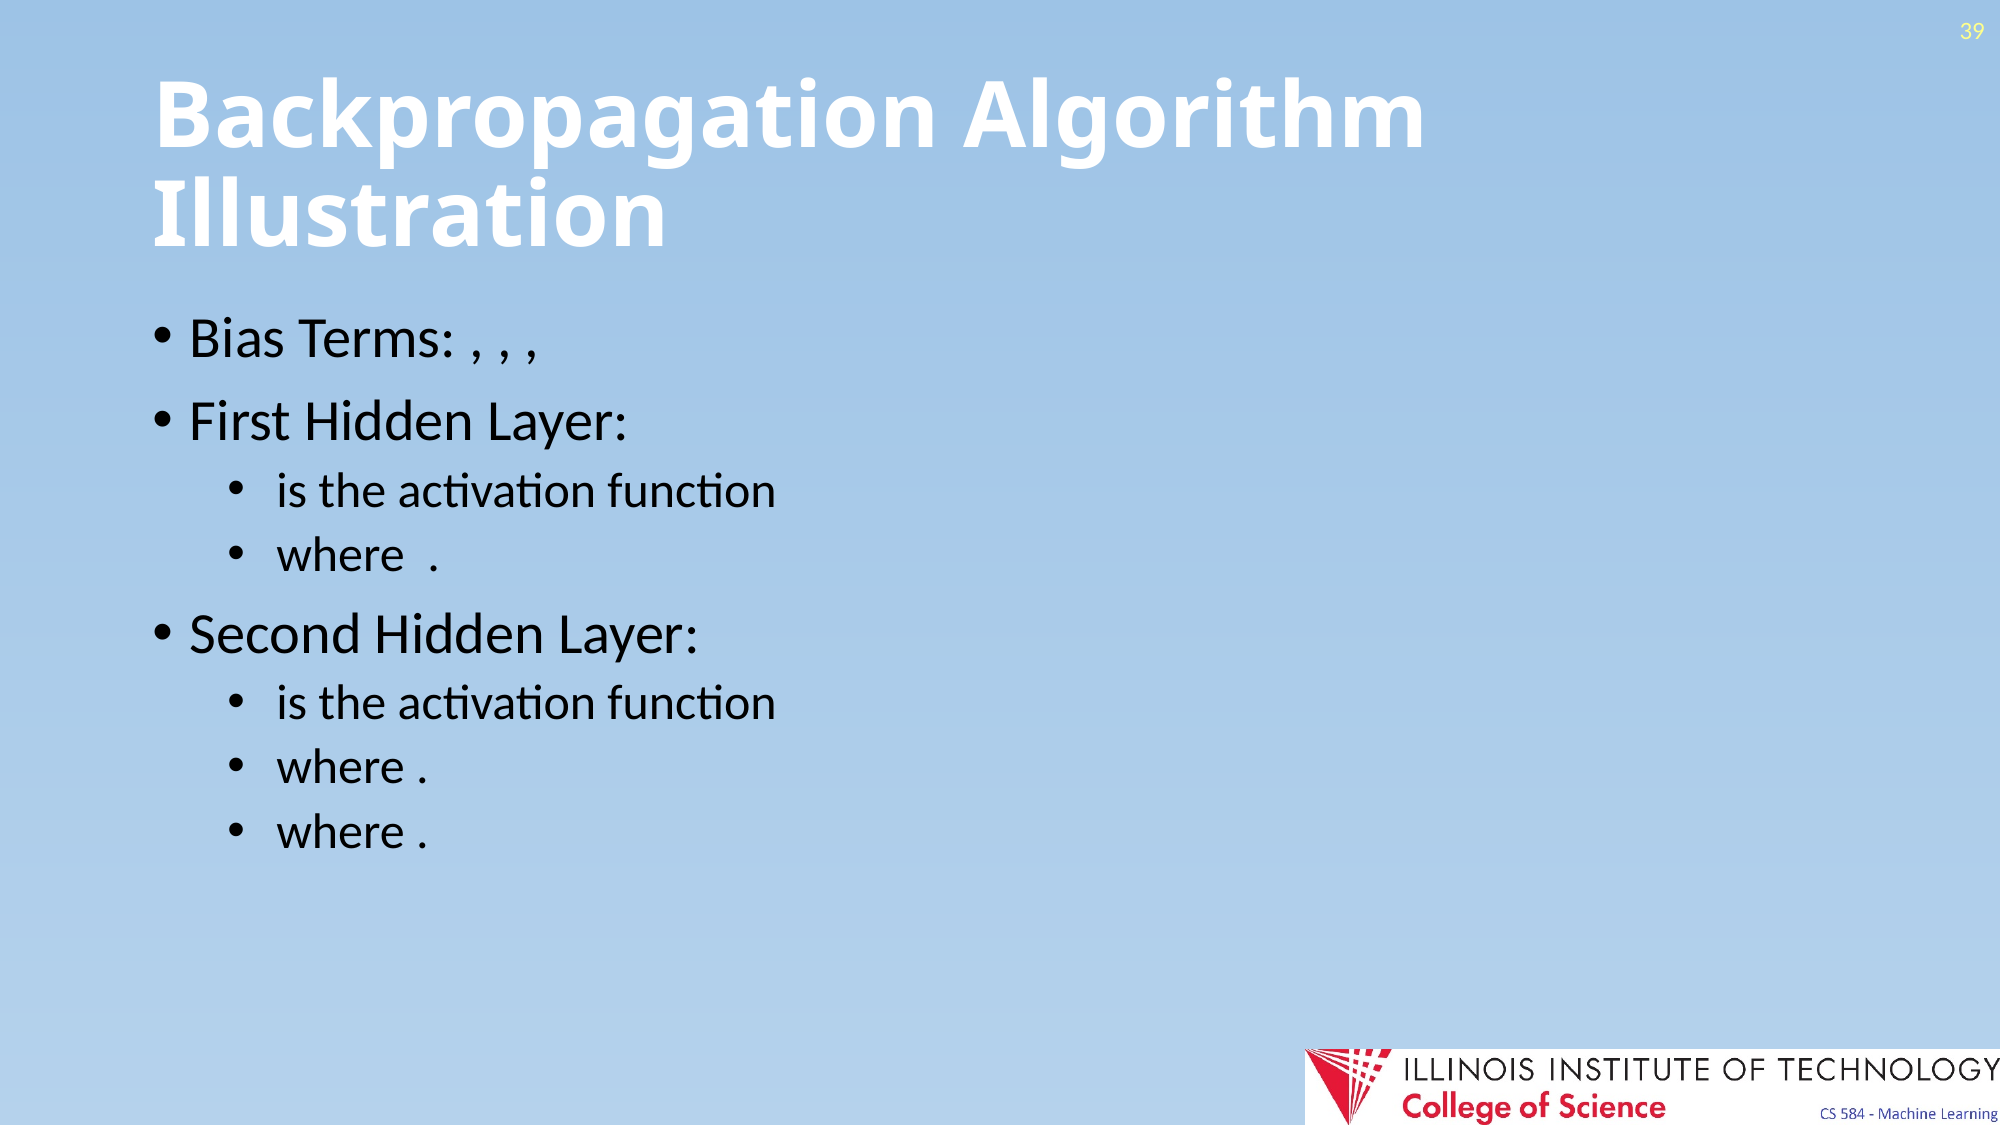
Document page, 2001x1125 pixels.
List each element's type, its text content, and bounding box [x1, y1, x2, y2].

title Backpropagation Algorithm Illustration [137, 68, 1863, 266]
picture [1305, 1049, 2000, 1125]
slide_number 39 [1550, 0, 2000, 60]
